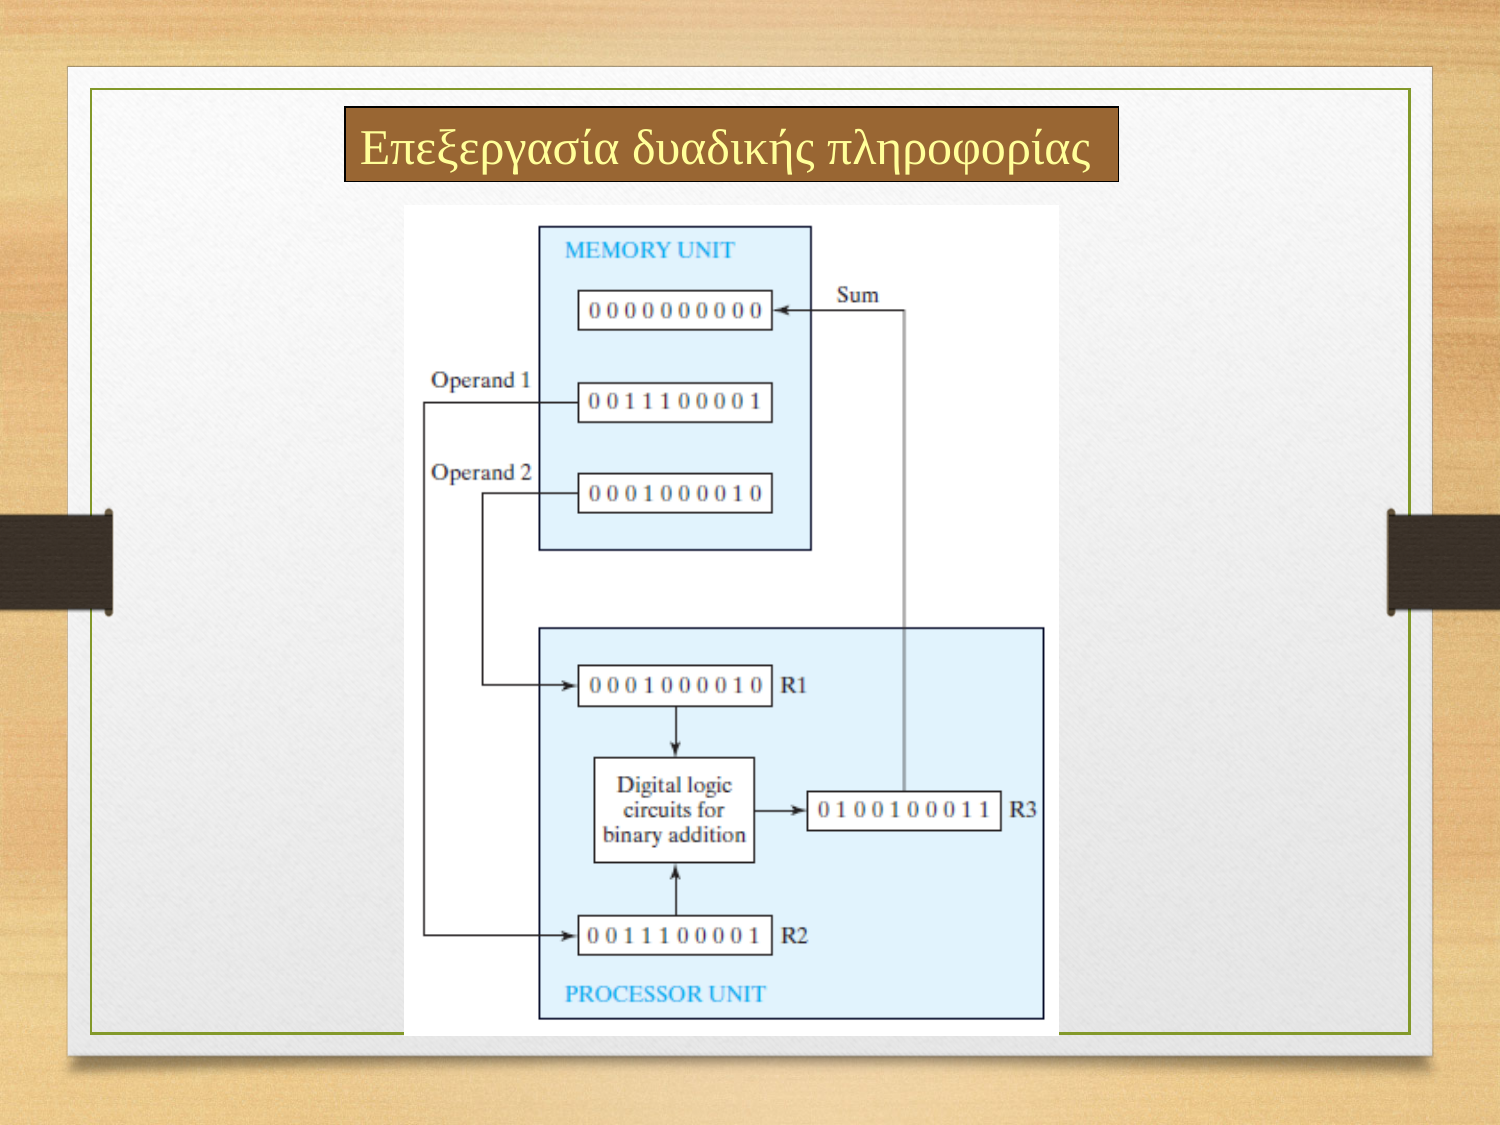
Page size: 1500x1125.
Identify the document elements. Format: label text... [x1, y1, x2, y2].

picture [0, 0, 1500, 1125]
text_box Επεξεργασία δυαδικής πληροφορίας [344, 106, 1119, 182]
